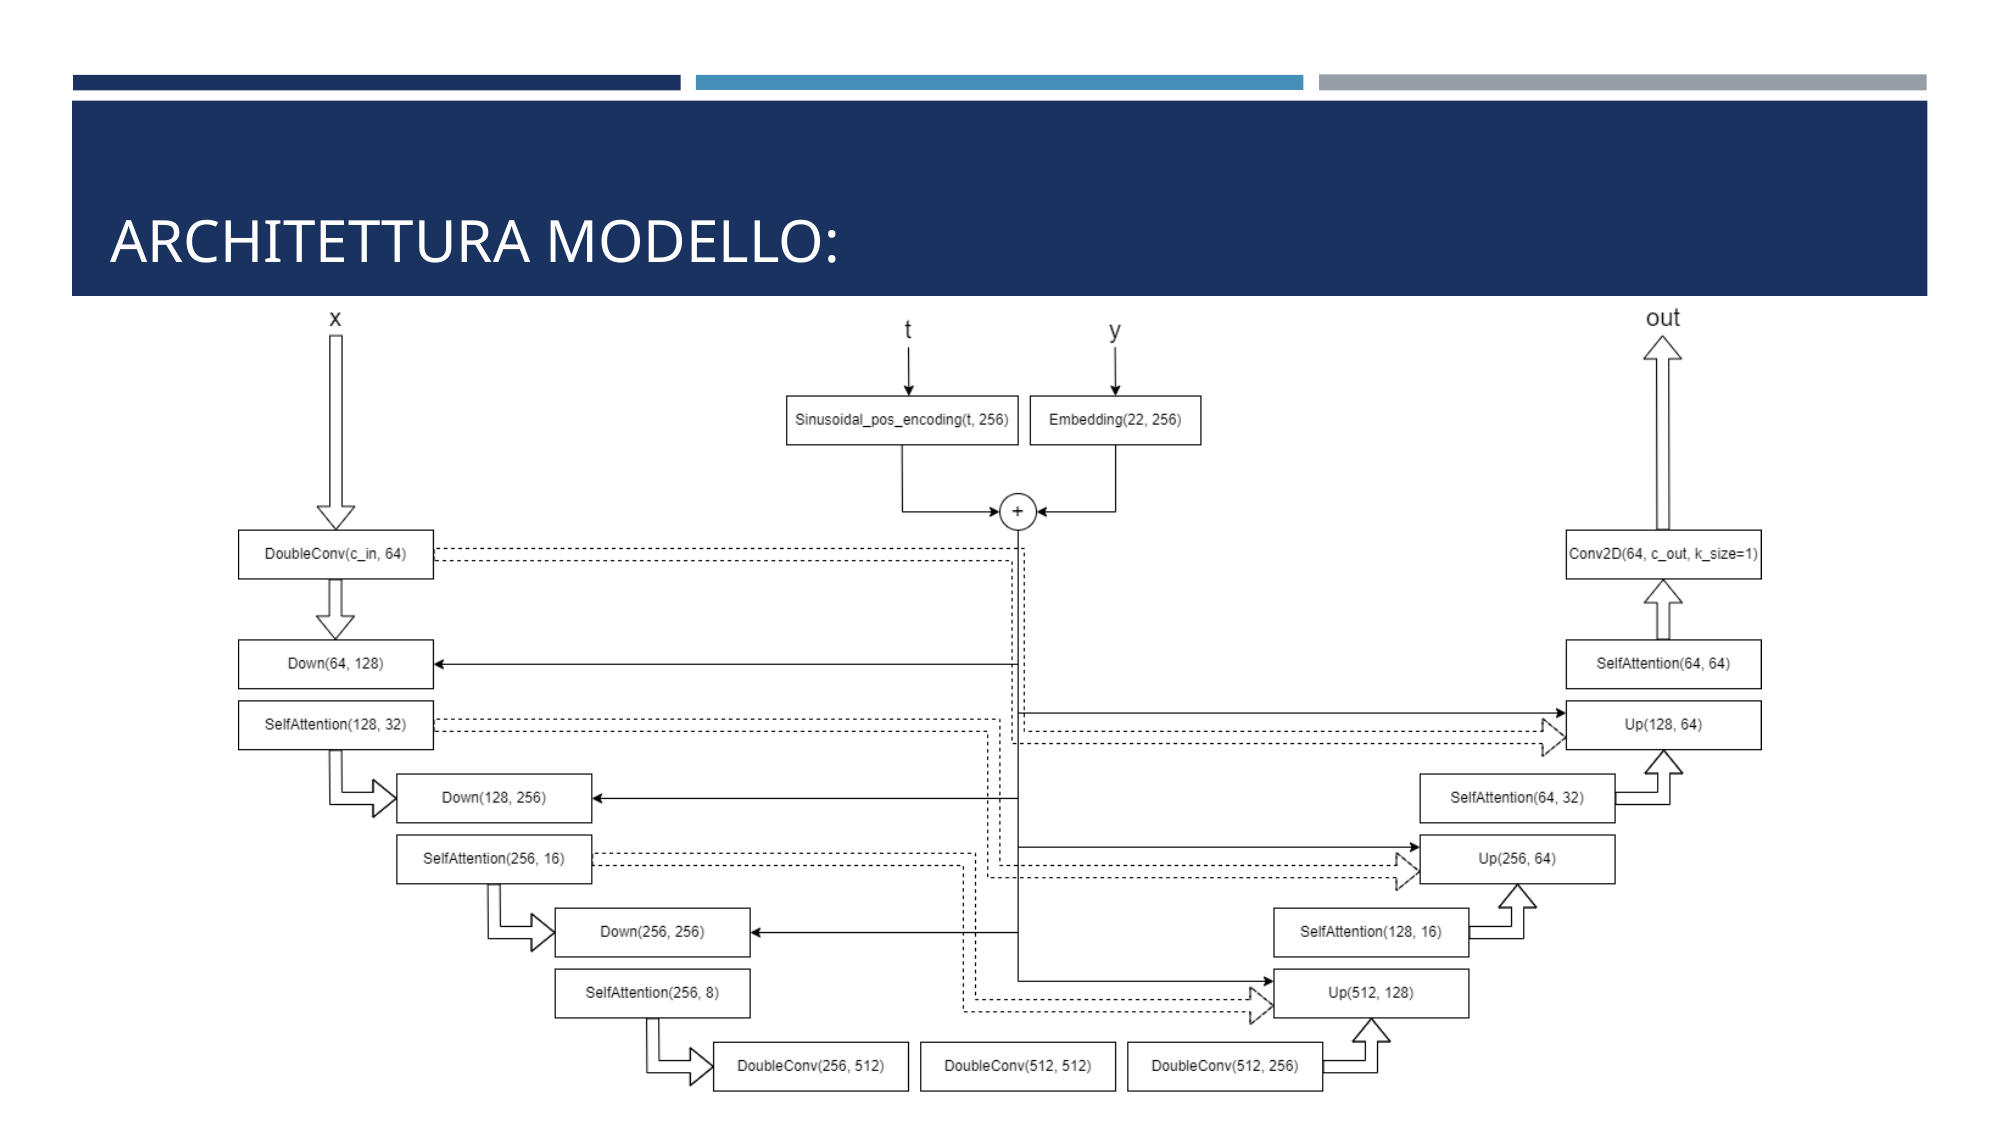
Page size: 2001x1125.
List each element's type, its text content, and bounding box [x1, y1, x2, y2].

picture [238, 298, 1762, 1093]
title ARCHITETTURA MODELLO: [95, 115, 1905, 282]
